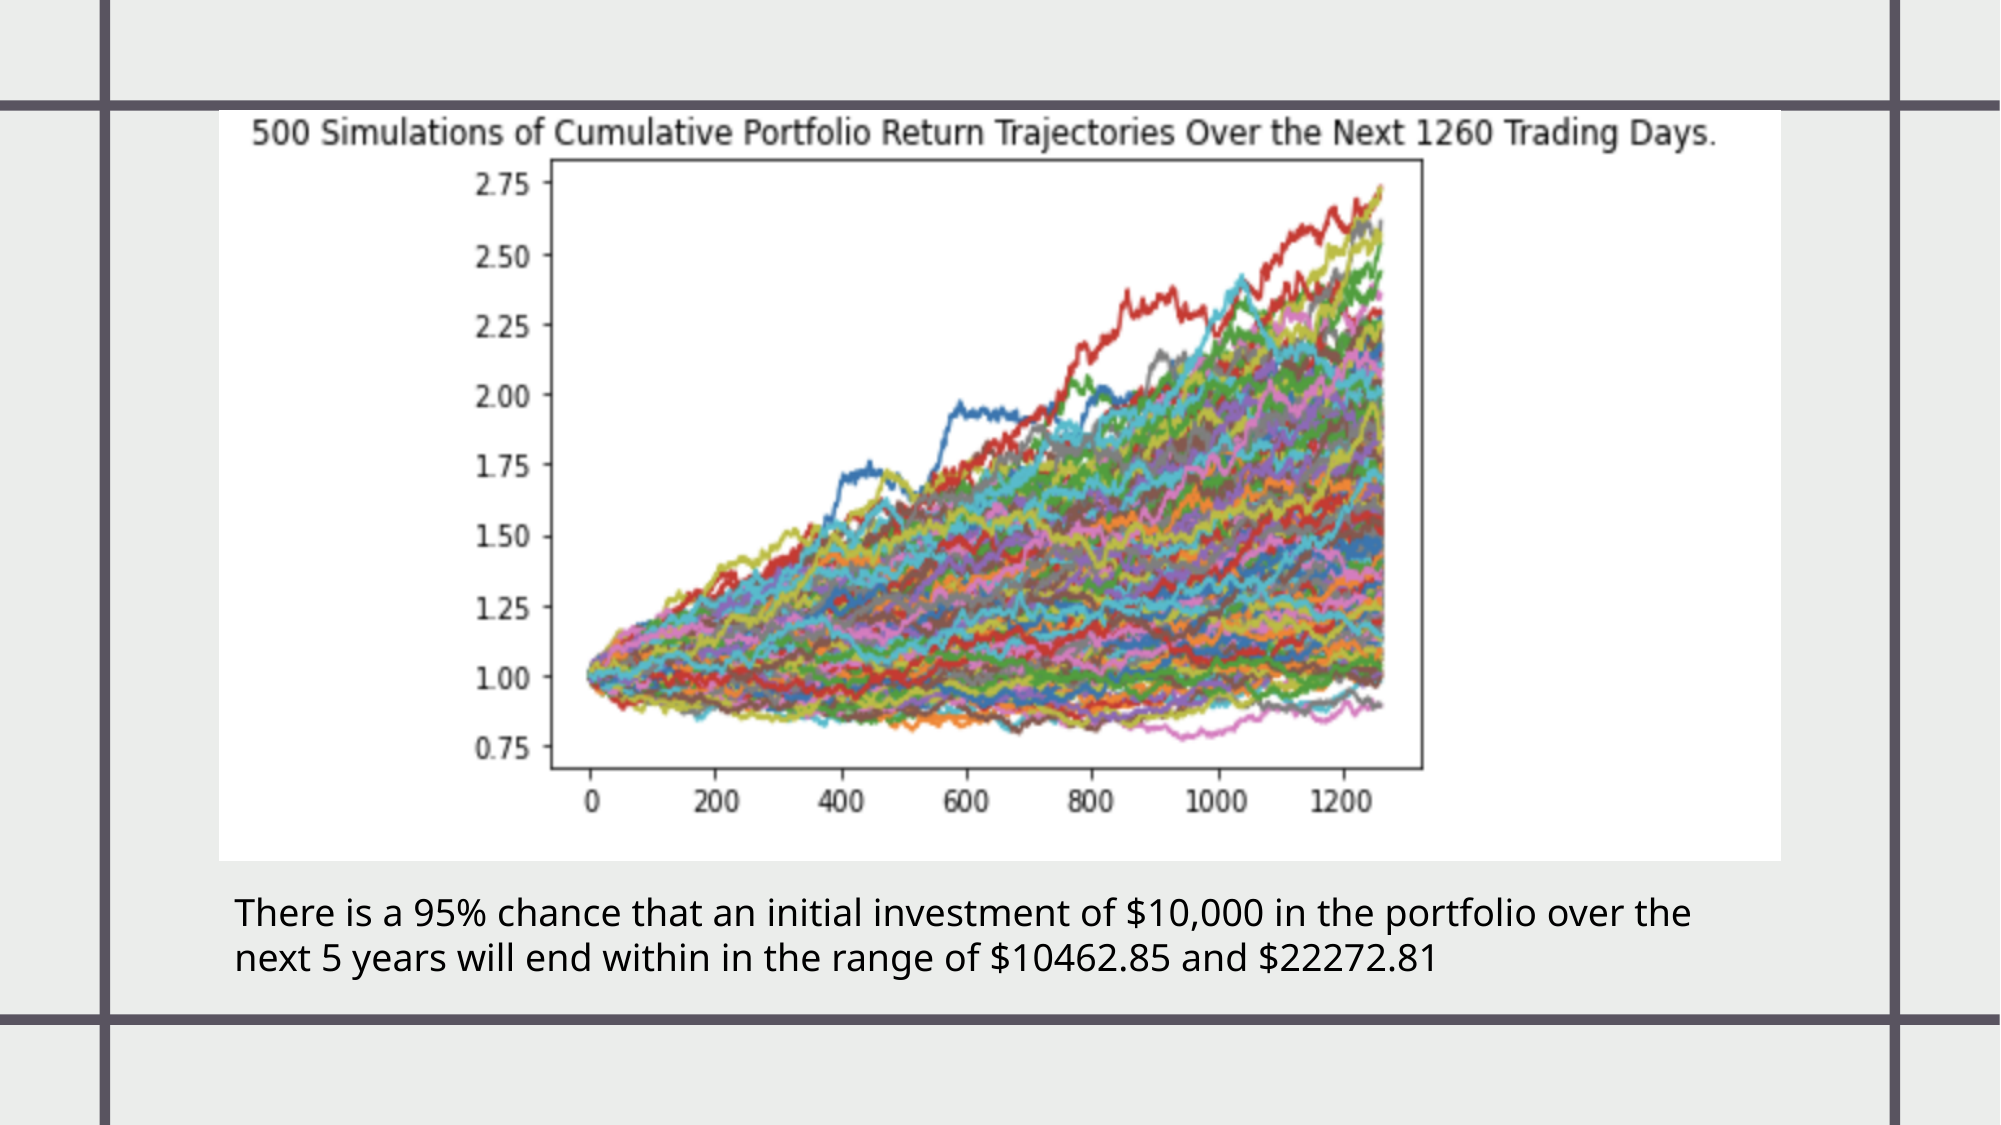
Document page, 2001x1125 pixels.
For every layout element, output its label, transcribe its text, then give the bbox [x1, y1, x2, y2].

text_box [0, 99, 1889, 112]
text_box [1901, 1013, 2000, 1026]
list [219, 110, 1781, 861]
text_box [99, 112, 111, 1013]
text_box [99, 0, 111, 99]
text_box [0, 1026, 99, 1125]
text_box [1901, 0, 2000, 99]
text_box [1889, 0, 1901, 1125]
text_box [1901, 112, 2000, 1013]
text_box [0, 1013, 1889, 1026]
text_box [1901, 1026, 2000, 1125]
text_box [111, 112, 1889, 1013]
text_box [99, 1026, 111, 1125]
text_box [0, 0, 99, 99]
text_box [1901, 99, 2000, 112]
text_box [0, 112, 99, 1013]
text_box There is a 95% chance that an initial investment of $10,000 in the portfolio over the next 5 years will end within in the range of $10462.85 and $22272.81 [219, 881, 1790, 987]
text_box [111, 0, 1889, 99]
text_box [111, 1026, 1889, 1125]
